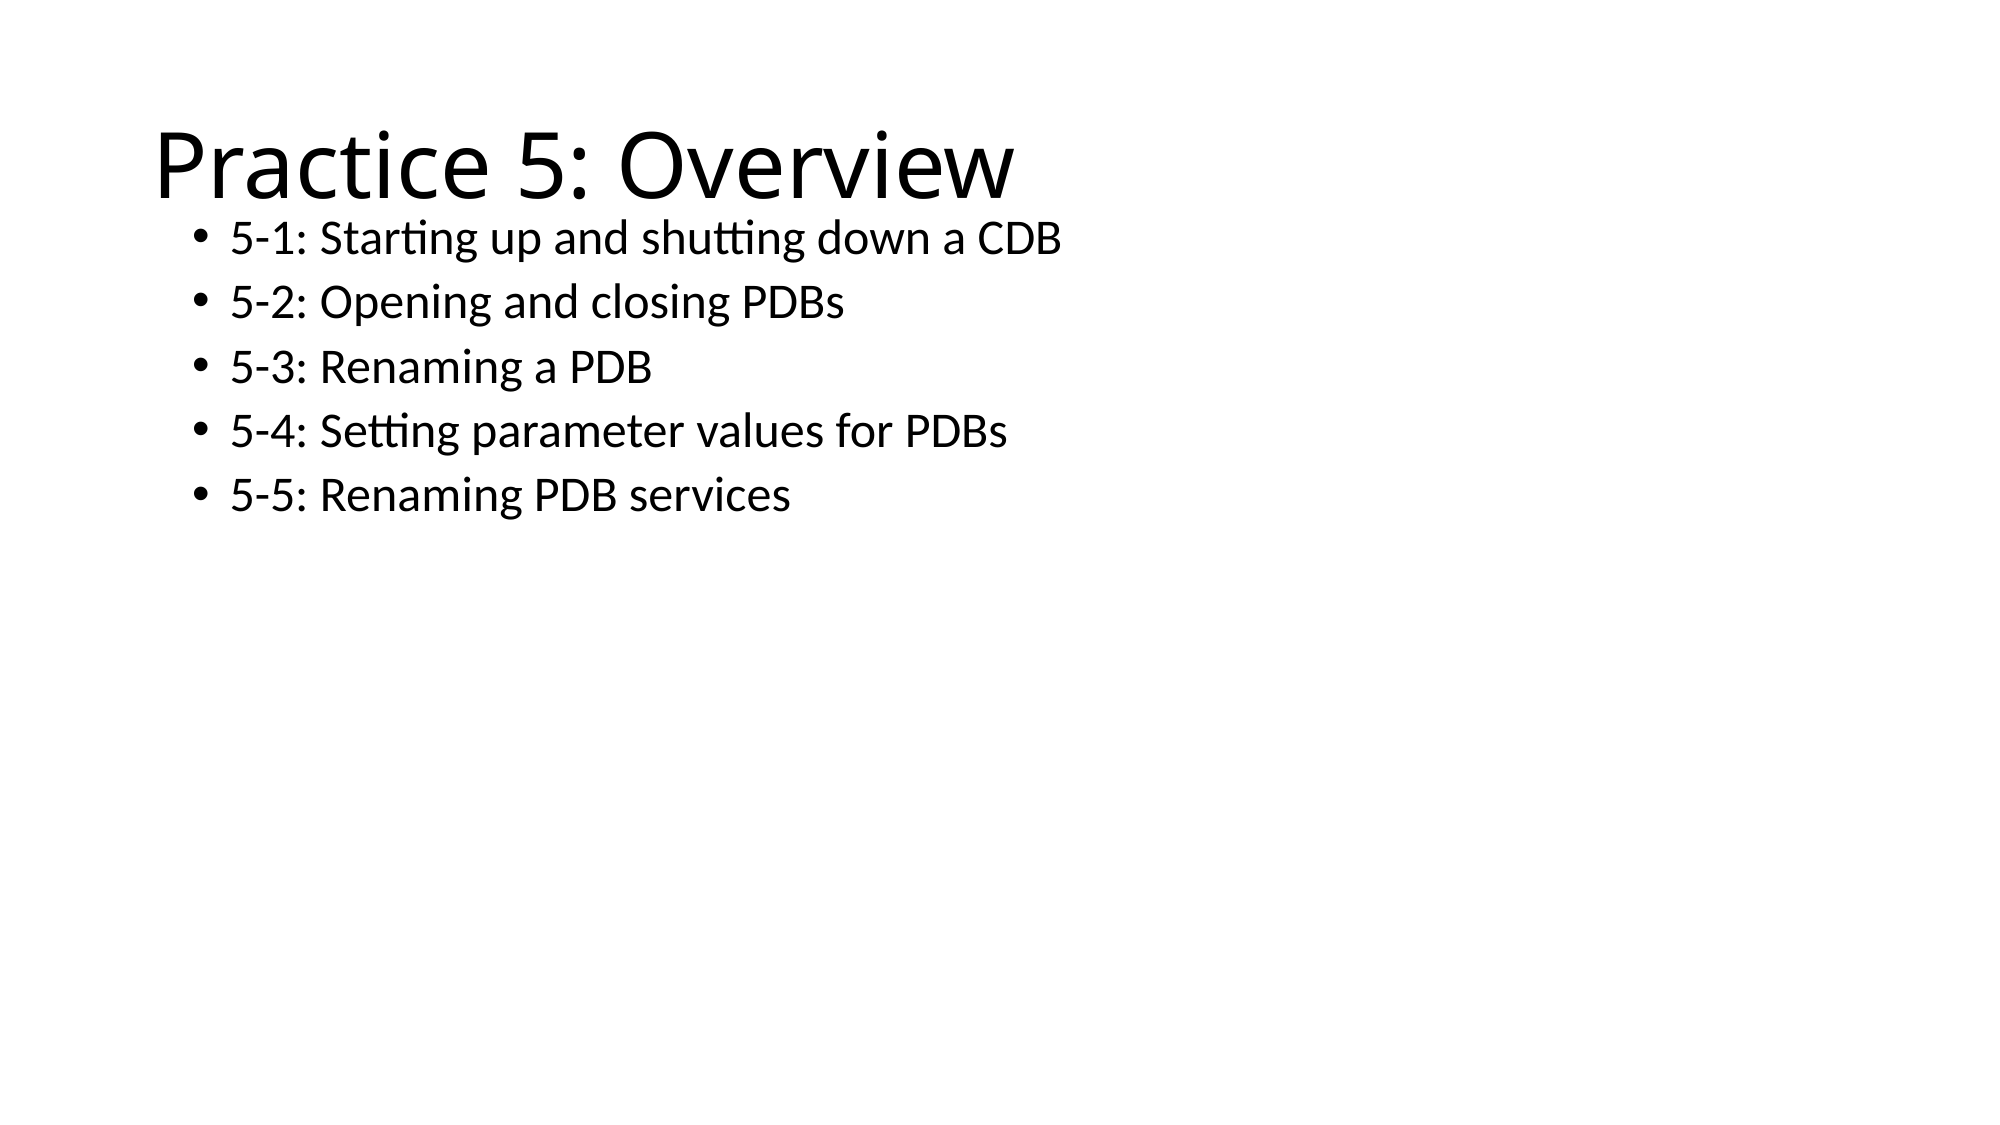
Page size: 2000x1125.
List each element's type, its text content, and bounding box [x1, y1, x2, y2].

title Practice 5: Overview [137, 59, 1862, 203]
list 5-1: Starting up and shutting down a CDB 5-2: Opening and closing PDBs 5-3: Renaming a PDB 5-4: Setting parameter values for PDBs 5-5: Renaming PDB services [102, 203, 1898, 551]
